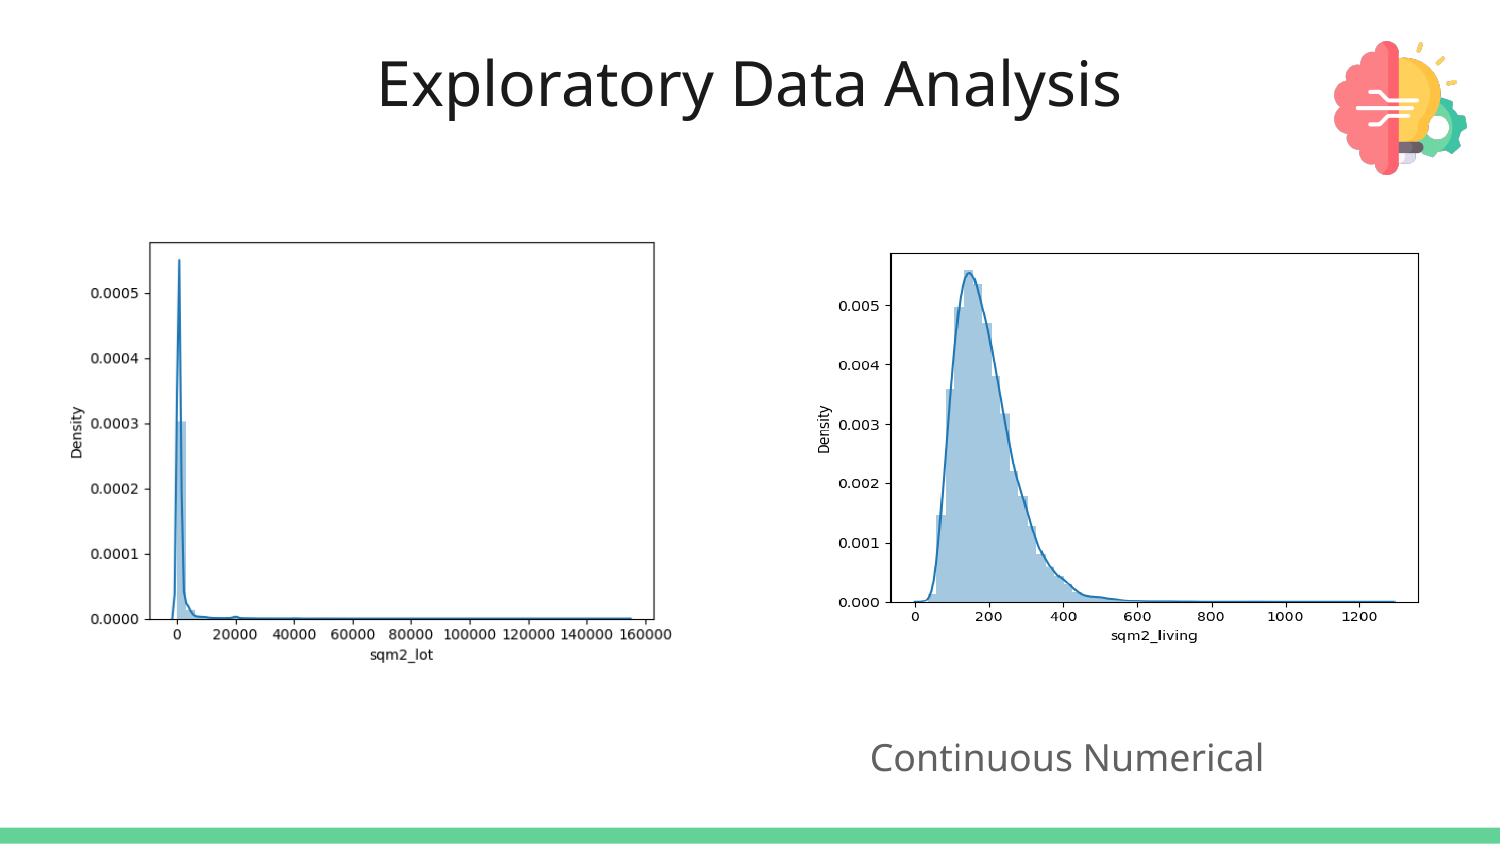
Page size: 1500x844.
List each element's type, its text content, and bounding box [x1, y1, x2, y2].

picture [807, 242, 1430, 653]
picture [1334, 41, 1468, 175]
picture [59, 232, 682, 673]
list Continuous Numerical [854, 711, 1429, 822]
title Exploratory Data Analysis [51, 29, 1449, 124]
